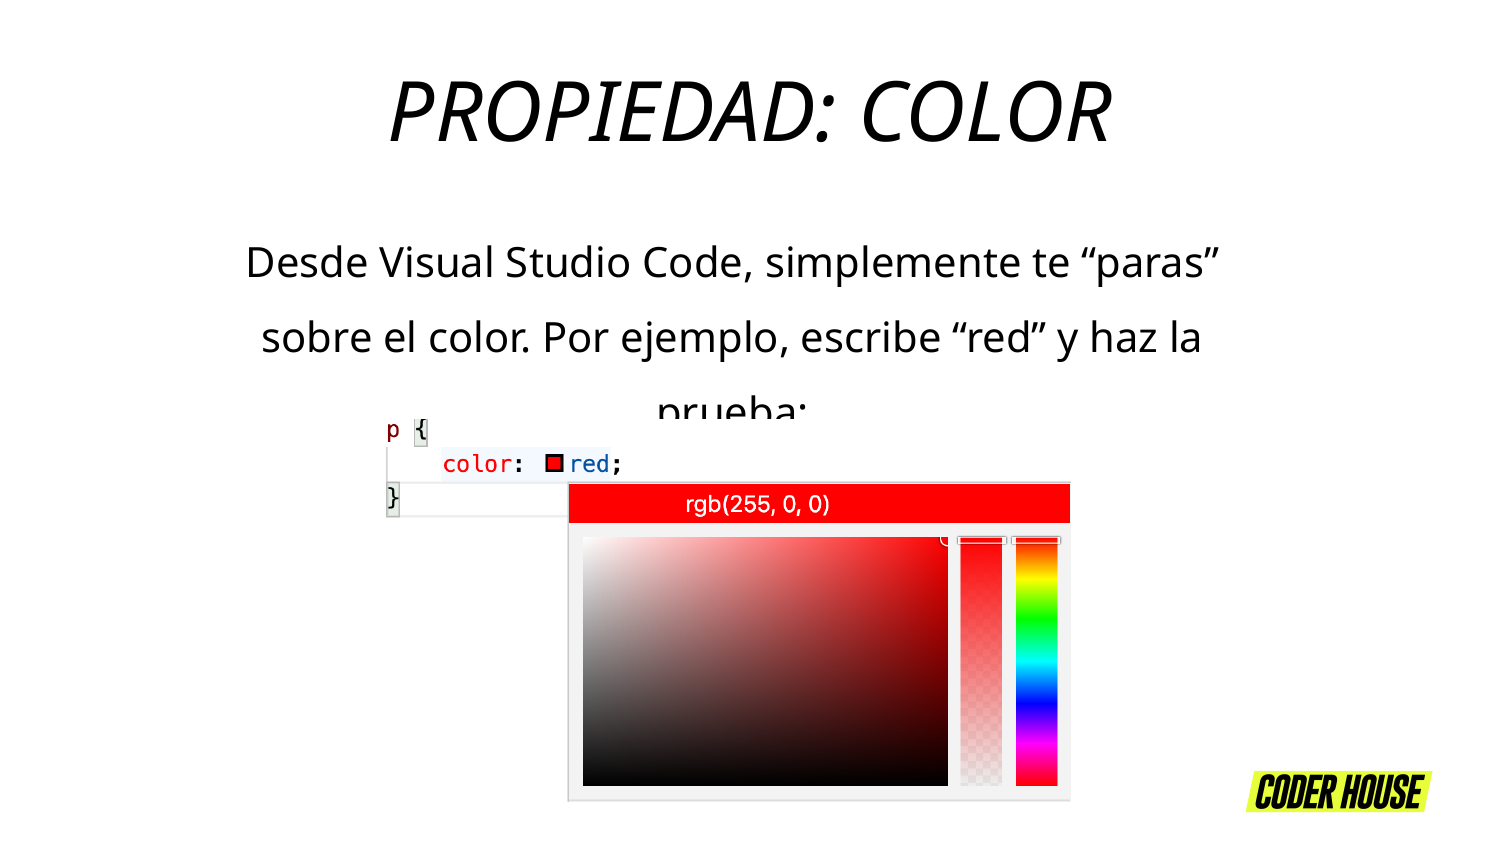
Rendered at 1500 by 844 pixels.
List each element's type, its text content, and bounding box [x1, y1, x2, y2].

text_box Desde Visual Studio Code, simplemente te “paras” sobre el color. Por ejemplo, escribe “red” y haz la prueba: [209, 235, 1257, 412]
picture [1241, 764, 1437, 819]
picture [372, 419, 1071, 803]
text_box PROPIEDAD: COLOR [238, 28, 1262, 143]
